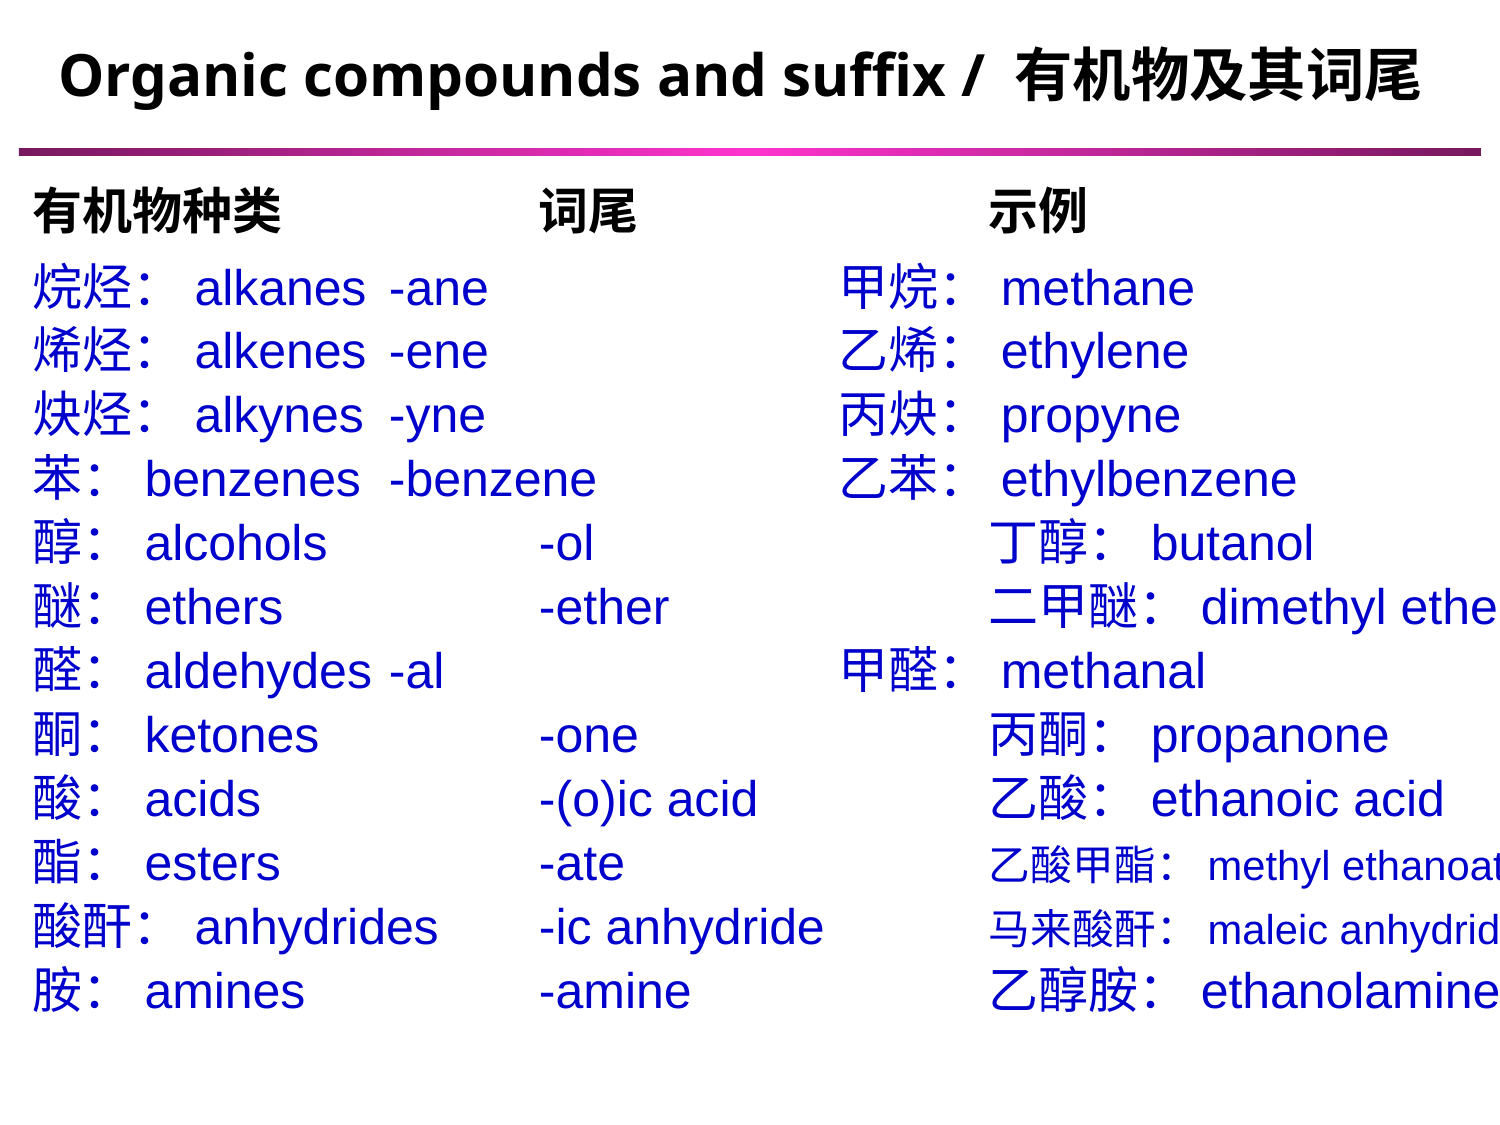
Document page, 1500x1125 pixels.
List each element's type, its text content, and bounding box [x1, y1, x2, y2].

text_box [18, 148, 1481, 156]
text_box 有机物种类 词尾 示例 烷烃：alkanes -ane 甲烷：methane 烯烃：alkenes -ene 乙烯：ethylene 炔烃：alkynes -yne 丙炔：propyne 苯：benzenes -benzene 乙苯：ethylbenzene 醇：alcohols -ol 丁醇：butanol 醚：ethers -ether 二甲醚：dimethyl ether 醛：aldehydes -al 甲醛：methanal 酮：ketones -one 丙酮：propanone 酸：acids -(o)ic acid 乙酸：ethanoic acid 酯：esters -ate 乙酸甲酯：methyl ethanoate 酸酐：anhydrides -ic anhydride 马来酸酐：maleic anhydride 胺：amines -amine 乙醇胺：ethanolamine [17, 171, 1500, 1125]
text_box Organic compounds and suffix / 有机物及其词尾 [0, 30, 1481, 116]
